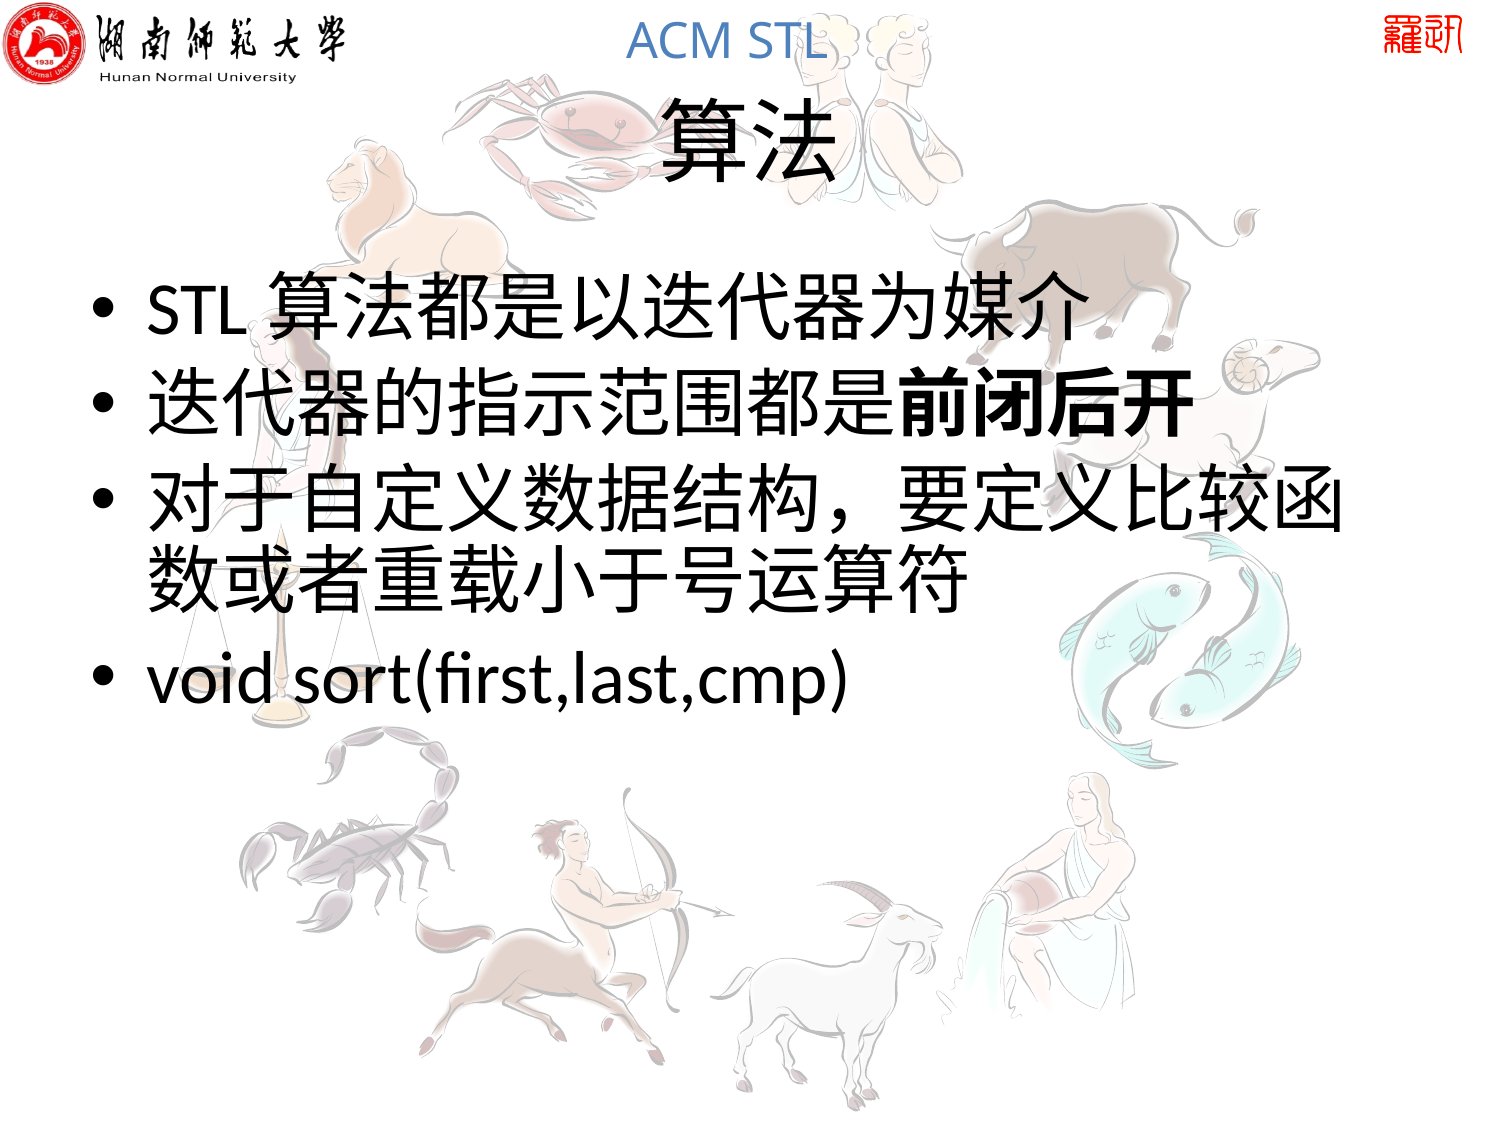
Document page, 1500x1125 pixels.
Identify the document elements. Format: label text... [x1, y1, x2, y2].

list STL算法都是以迭代器为媒介 迭代器的指示范围都是前闭后开 对于自定义数据结构，要定义比较函数或者重载小于号运算符 void sort(first,last,cmp) [75, 262, 1425, 863]
title 算法 [75, 45, 1425, 233]
picture [1343, 0, 1500, 69]
picture [0, 0, 348, 86]
